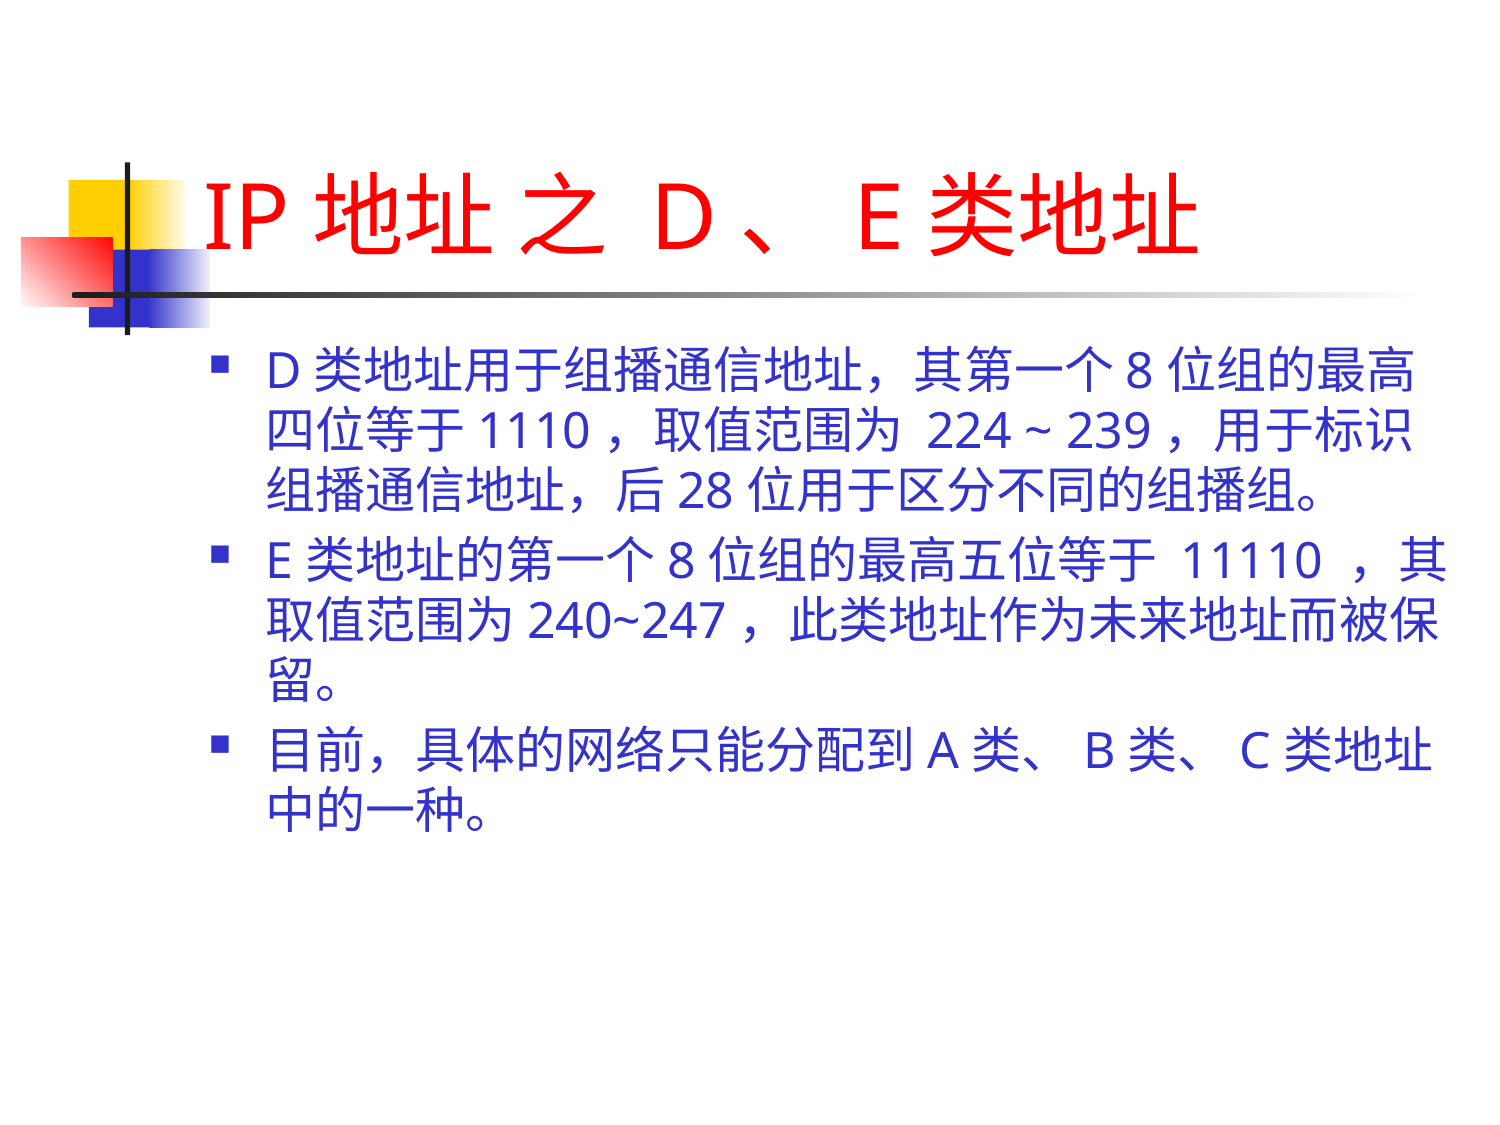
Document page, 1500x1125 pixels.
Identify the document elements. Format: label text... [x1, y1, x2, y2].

list D类地址用于组播通信地址，其第一个8位组的最高四位等于1110，取值范围为 224 ~ 239，用于标识组播通信地址，后28位用于区分不同的组播组。 E类地址的第一个8位组的最高五位等于 11110 ，其取值范围为240~247，此类地址作为未来地址而被保留。 目前，具体的网络只能分配到A类、B类、C类地址中的一种。 [193, 330, 1470, 1007]
title IP地址 之 D、E类地址 [188, 34, 1468, 276]
